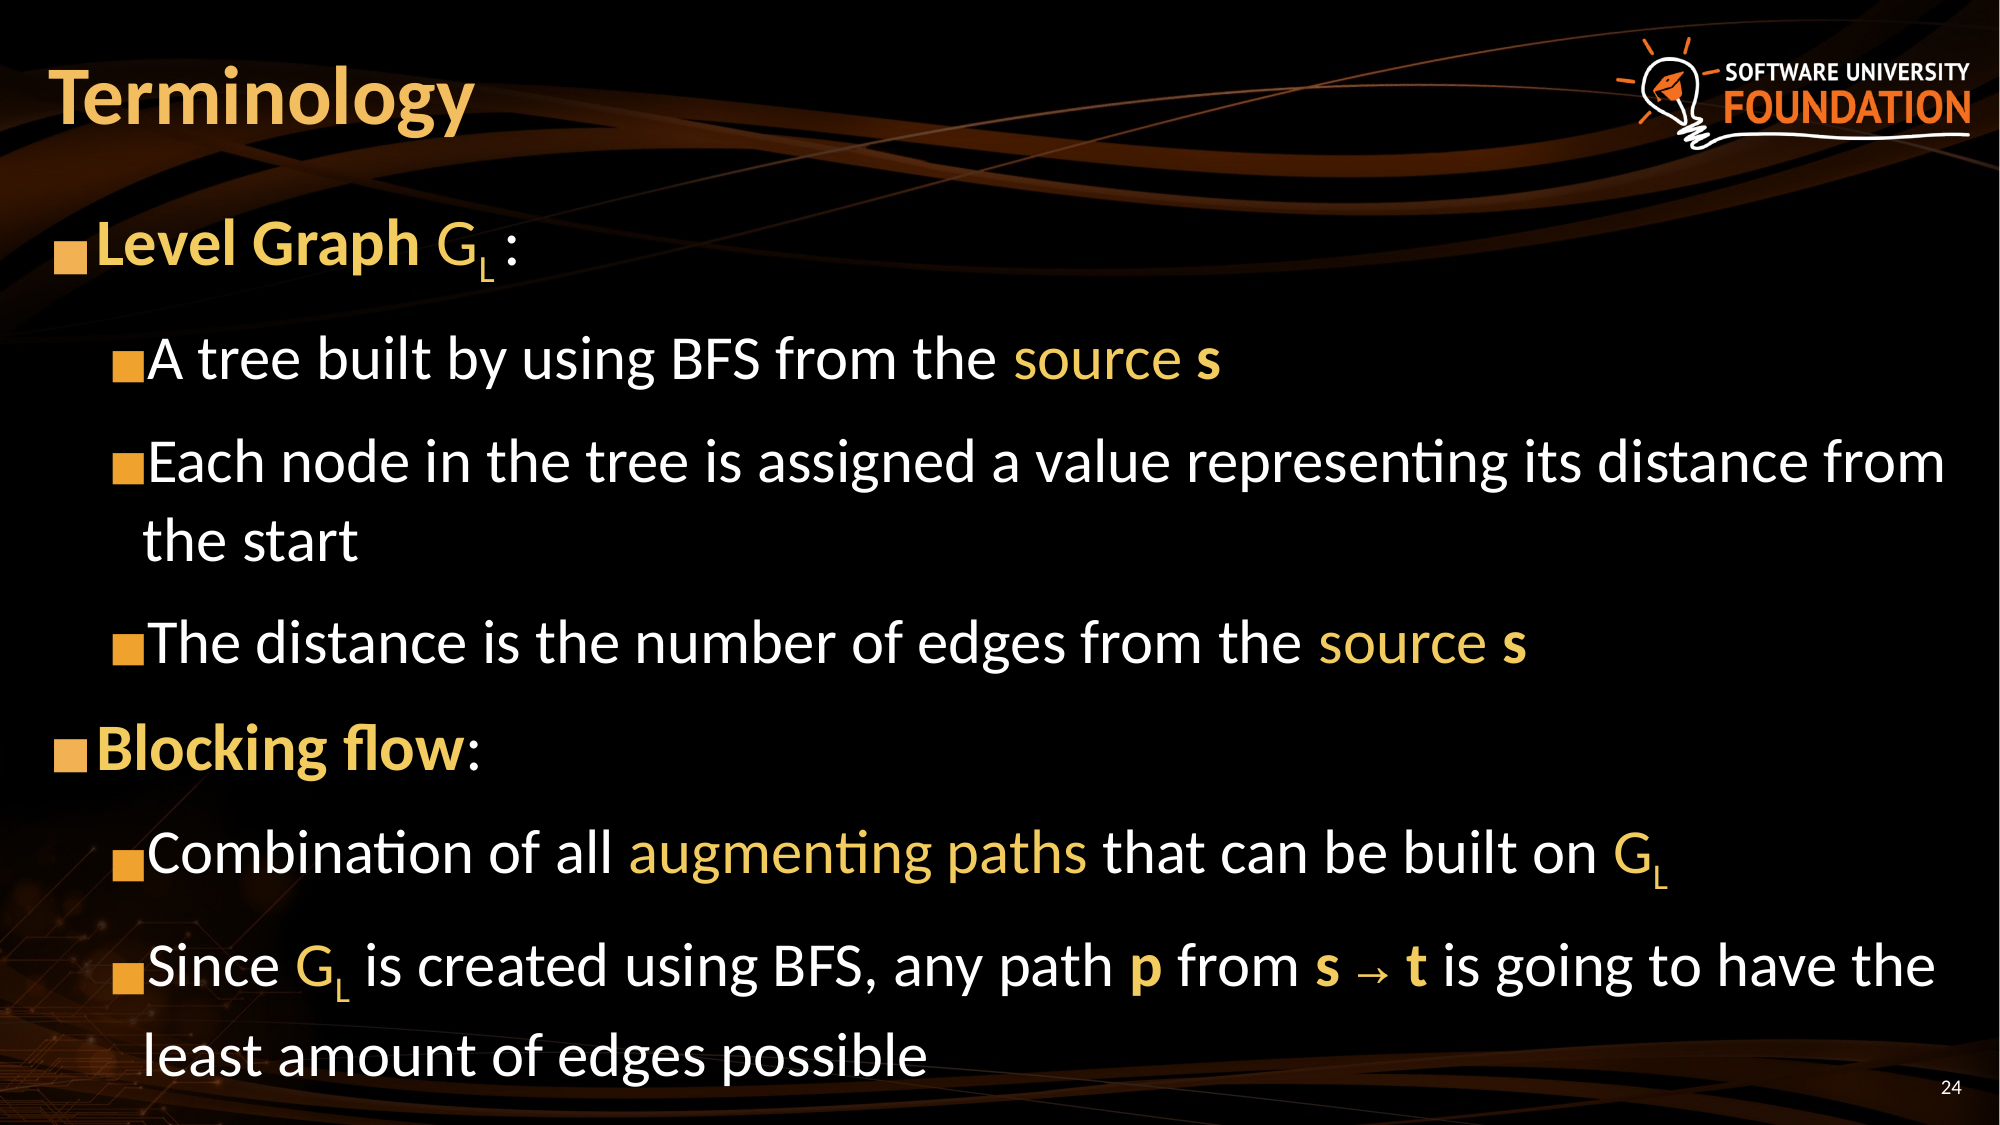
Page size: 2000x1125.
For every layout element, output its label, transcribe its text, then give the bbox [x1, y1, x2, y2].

title Terminology [30, 6, 1602, 189]
picture [0, 0, 2000, 1125]
list Level Graph GL : A tree built by using BFS from the source s Each node in the tree is assigned a value representing its distance from the start The distance is the number of edges from the source s Blocking flow: Combination of all augmenting paths that can be built on GL Since GL is created using BFS, any path p from s → t is going to have the least amount of edges possible [31, 188, 1968, 1103]
